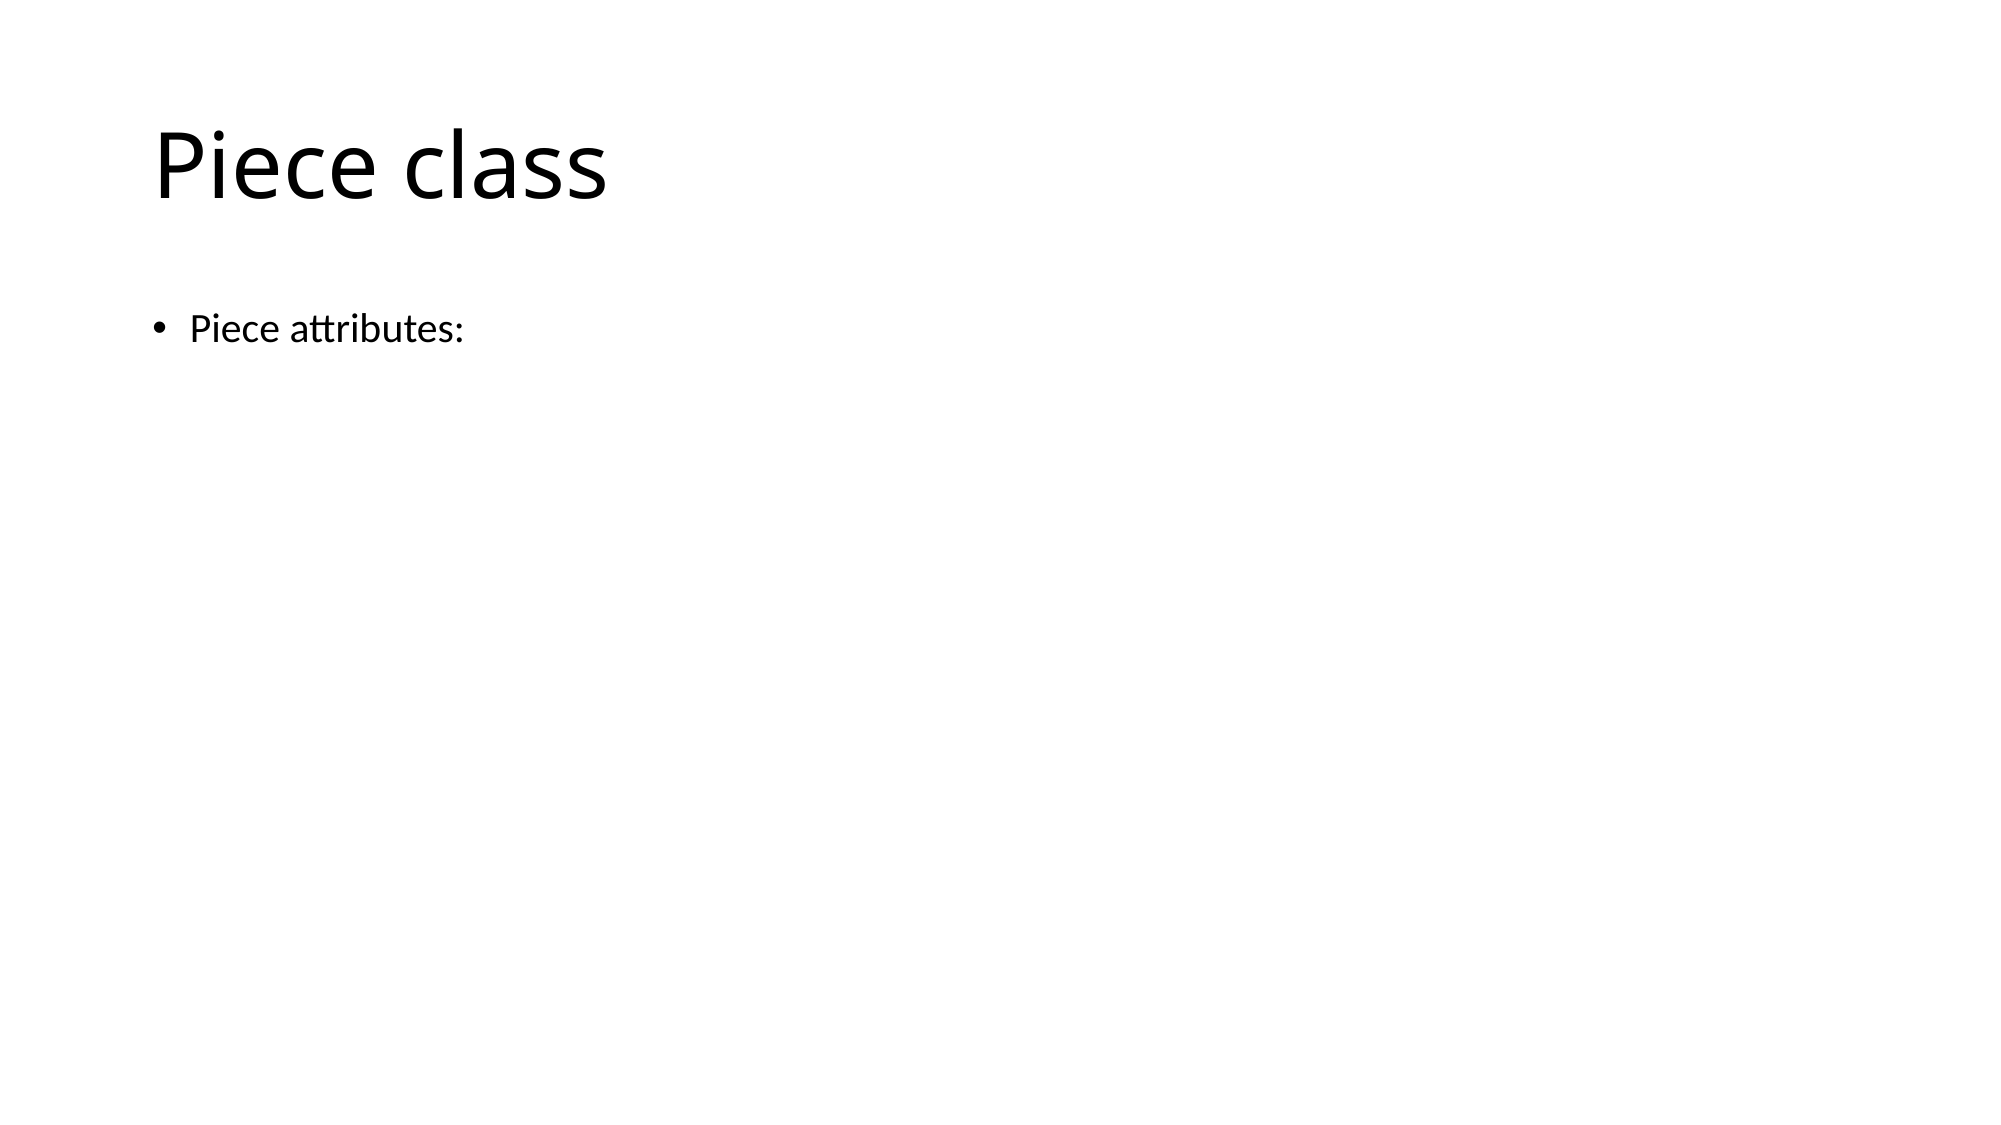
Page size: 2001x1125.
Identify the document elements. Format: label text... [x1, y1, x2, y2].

title Piece class [137, 59, 1863, 278]
list Piece attributes: [137, 299, 1863, 1014]
